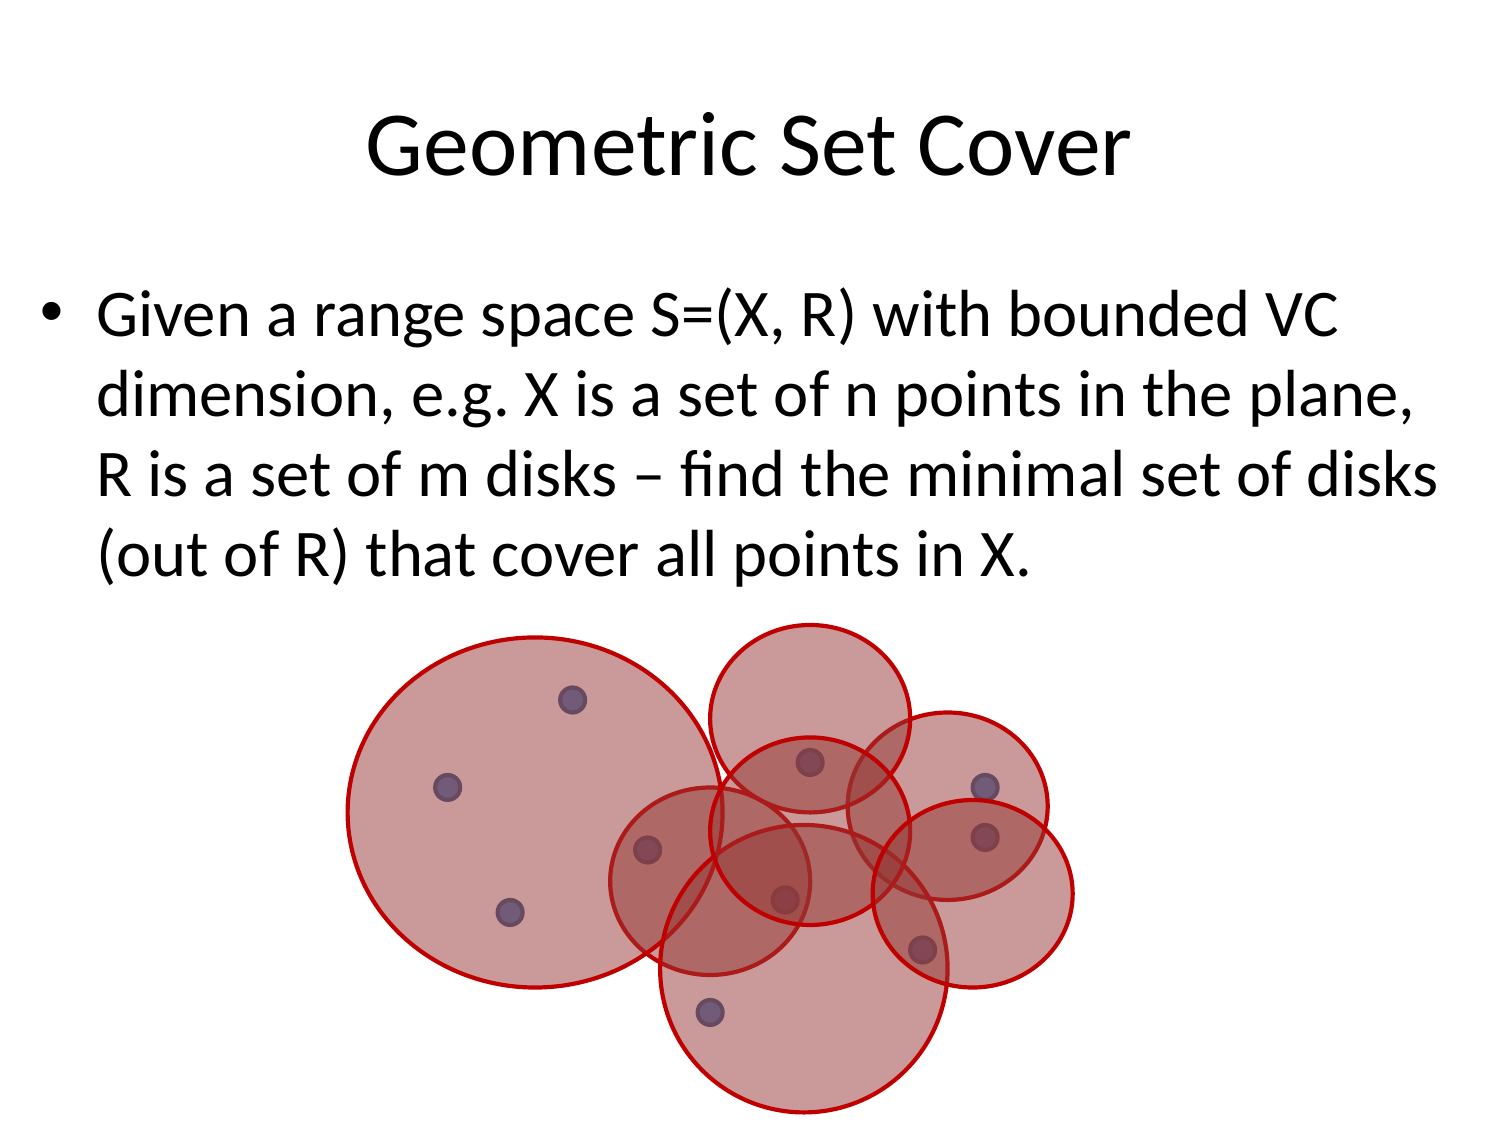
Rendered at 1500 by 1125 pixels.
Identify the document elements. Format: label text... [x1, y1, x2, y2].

text_box [708, 735, 911, 928]
text_box [647, 948, 659, 964]
list Given a range space S=(X, R) with bounded VC dimension, e.g. X is a set of n points in the plane, R is a set of m disks – find the minimal set of disks (out of R) that cover all points in X. [24, 262, 1475, 1063]
text_box [658, 856, 949, 1115]
text_box [894, 710, 1050, 828]
text_box [345, 635, 722, 990]
title Geometric Set Cover [75, 45, 1425, 233]
text_box [870, 797, 1075, 990]
text_box [708, 622, 913, 775]
